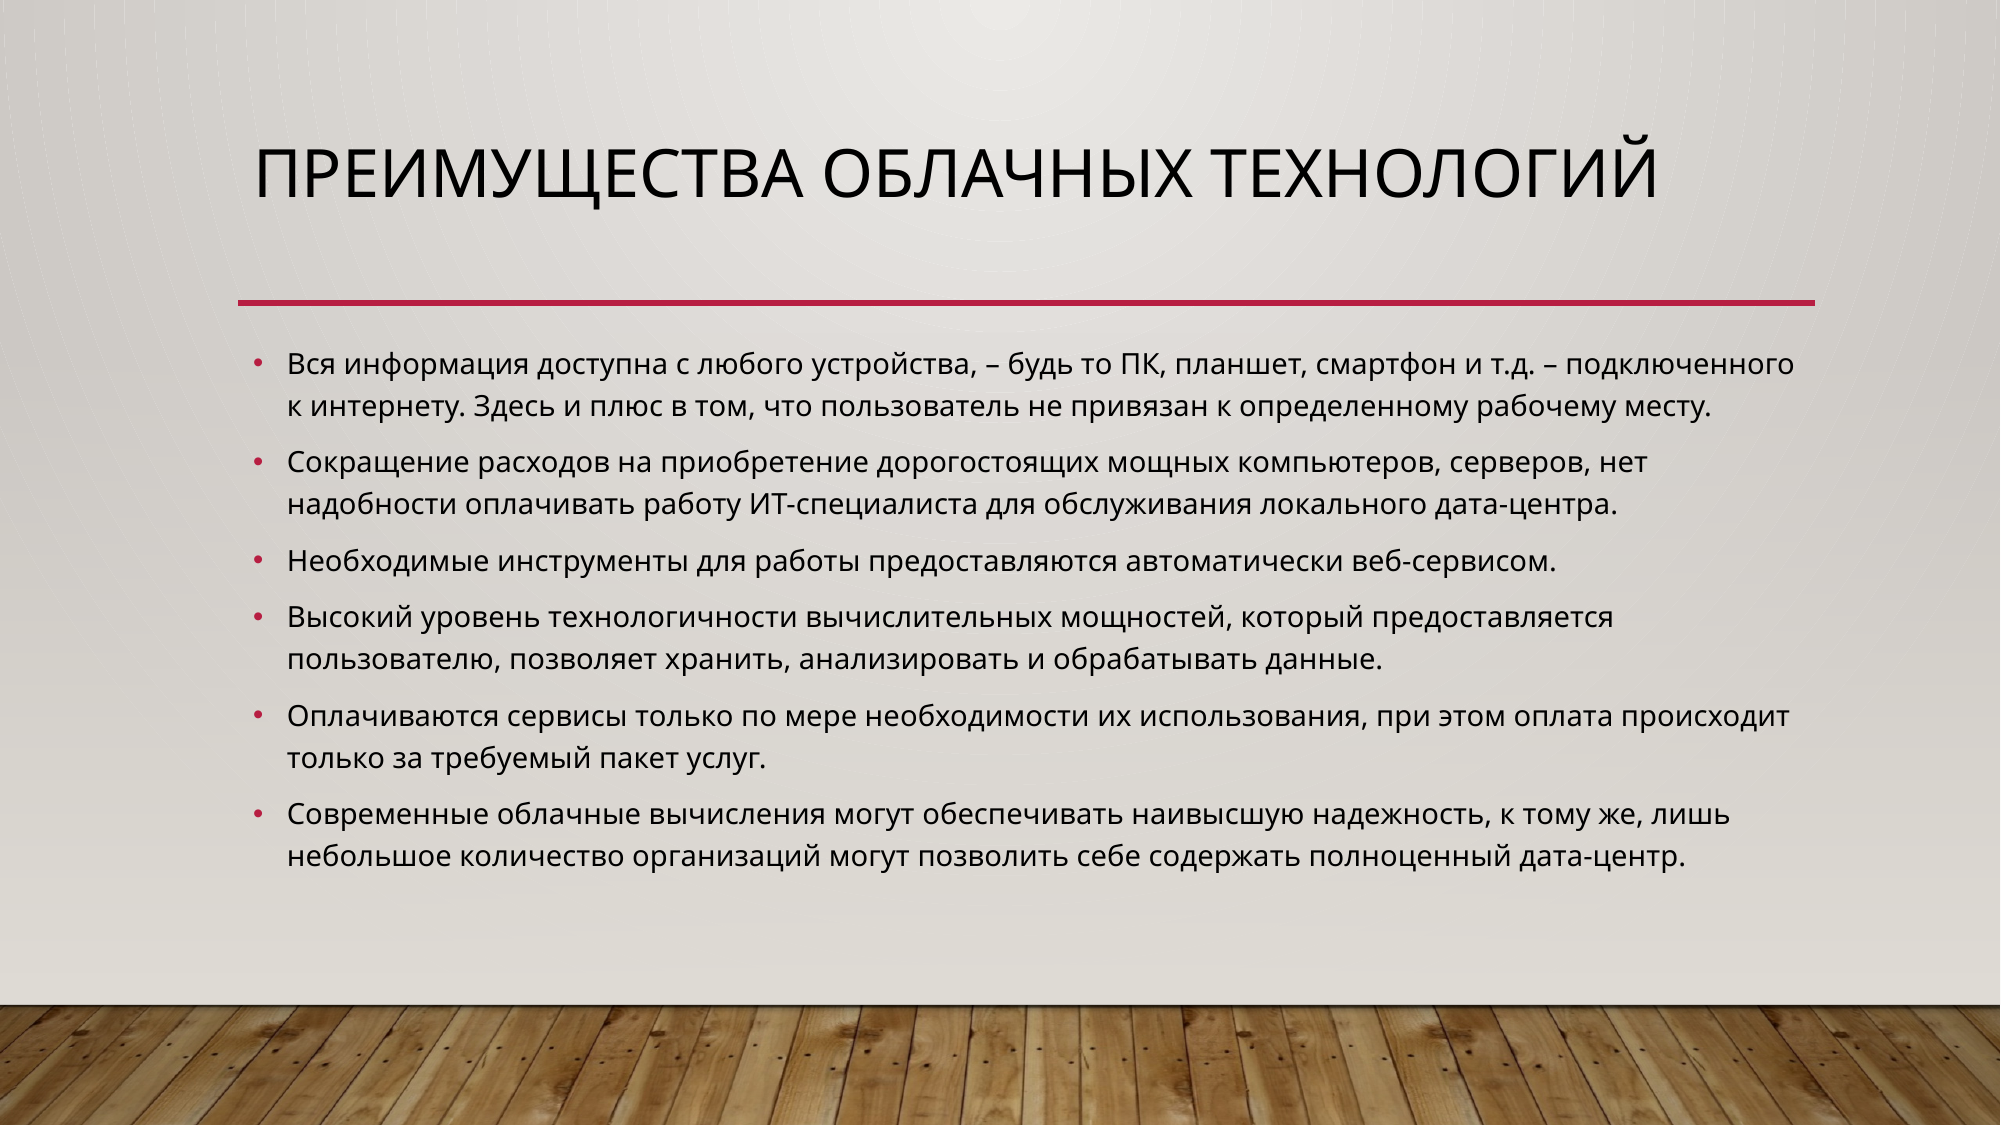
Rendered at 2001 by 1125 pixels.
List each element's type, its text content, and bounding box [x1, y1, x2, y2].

title Преимущества облачных технологий [238, 131, 1814, 305]
picture [0, 1005, 2000, 1125]
list Вся информация доступна с любого устройства, – будь то ПК, планшет, смартфон и т.д. – подключенного к интернету. Здесь и плюс в том, что пользователь не привязан к определенному рабочему месту. Сокращение расходов на приобретение дорогостоящих мощных компьютеров, серверов, нет надобности оплачивать работу ИТ-специалиста для обслуживания локального дата-центра. Необходимые инструменты для работы предоставляются автоматически веб-сервисом. Высокий уровень технологичности вычислительных мощностей, который предоставляется пользователю, позволяет хранить, анализировать и обрабатывать данные. Оплачиваются сервисы только по мере необходимости их использования, при этом оплата происходит только за требуемый пакет услуг. Современные облачные вычисления могут обеспечивать наивысшую надежность, к тому же, лишь небольшое количество организаций могут позволить себе содержать полноценный дата-центр. [238, 330, 1814, 897]
